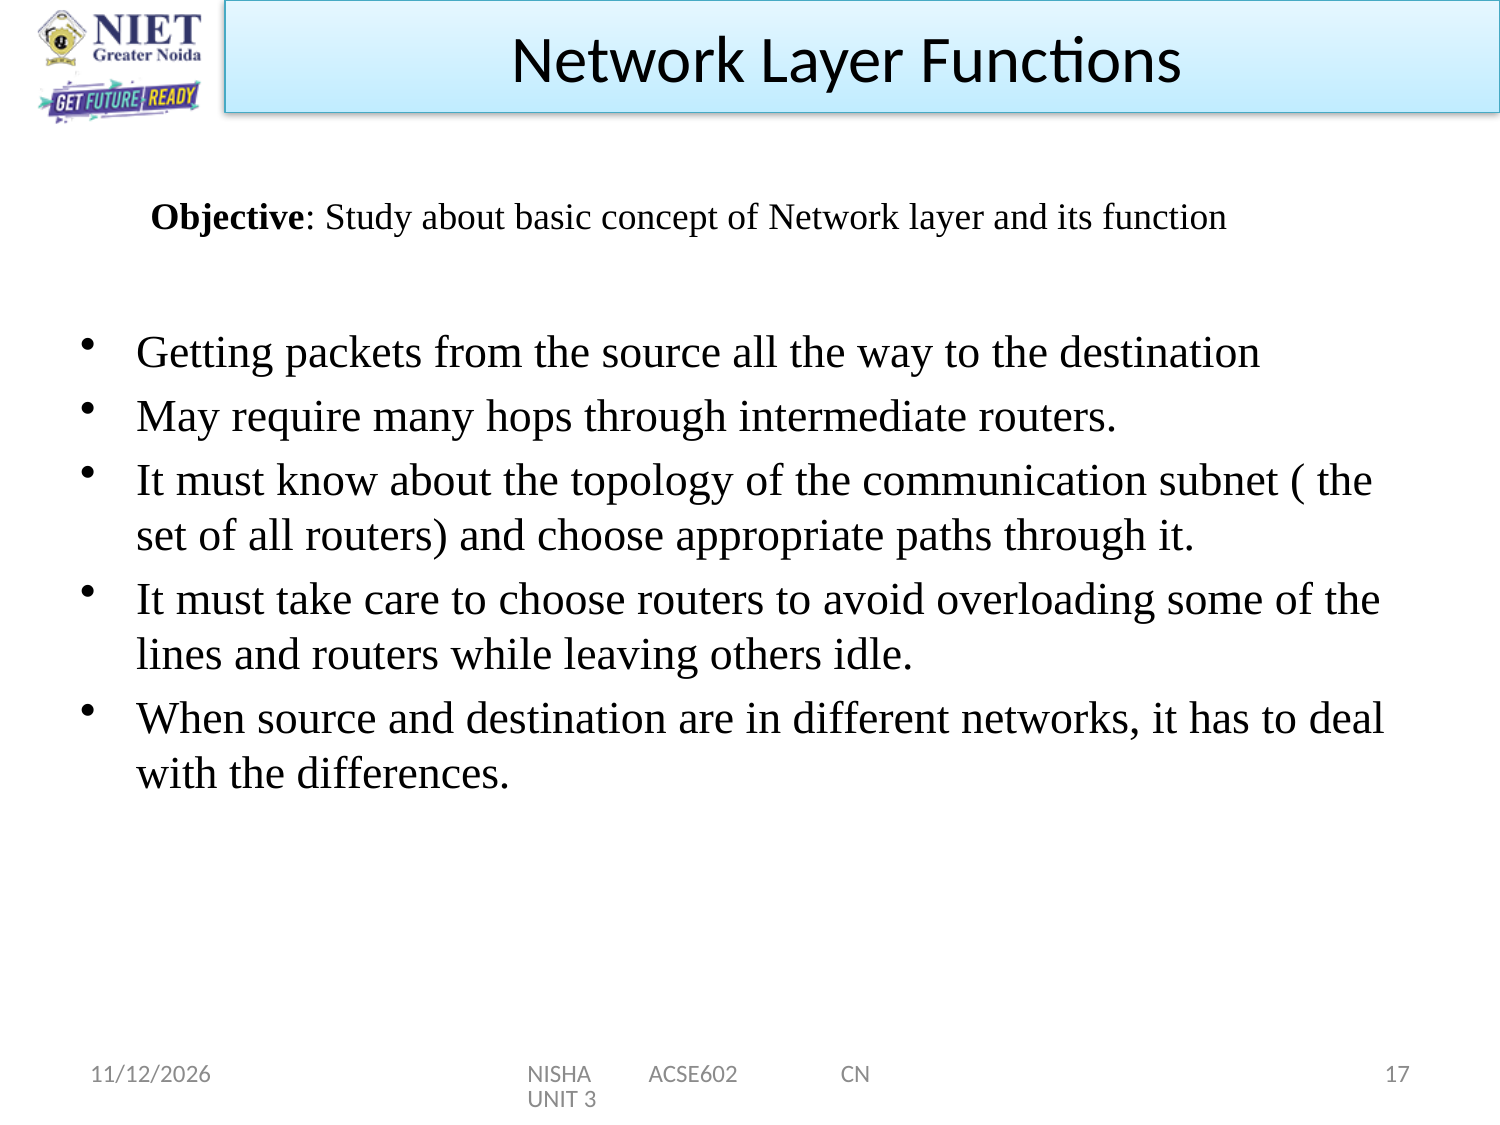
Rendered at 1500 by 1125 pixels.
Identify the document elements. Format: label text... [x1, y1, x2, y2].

picture [0, 0, 238, 135]
slide_number 17 [1074, 1042, 1425, 1103]
footer NISHA ACSE602 CN UNIT 3 [512, 1042, 988, 1103]
text_box Objective: Study about basic concept of Network layer and its function [135, 184, 1400, 245]
text_box Network Layer Functions [238, 0, 1500, 113]
list Getting packets from the source all the way to the destination May require many hops through intermediate routers. It must know about the topology of the communication subnet ( the set of all routers) and choose appropriate paths through it. It must take care to choose routers to avoid overloading some of the lines and routers while leaving others idle. When source and destination are in different networks, it has to deal with the differences. [64, 314, 1415, 917]
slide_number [75, 1042, 425, 1103]
